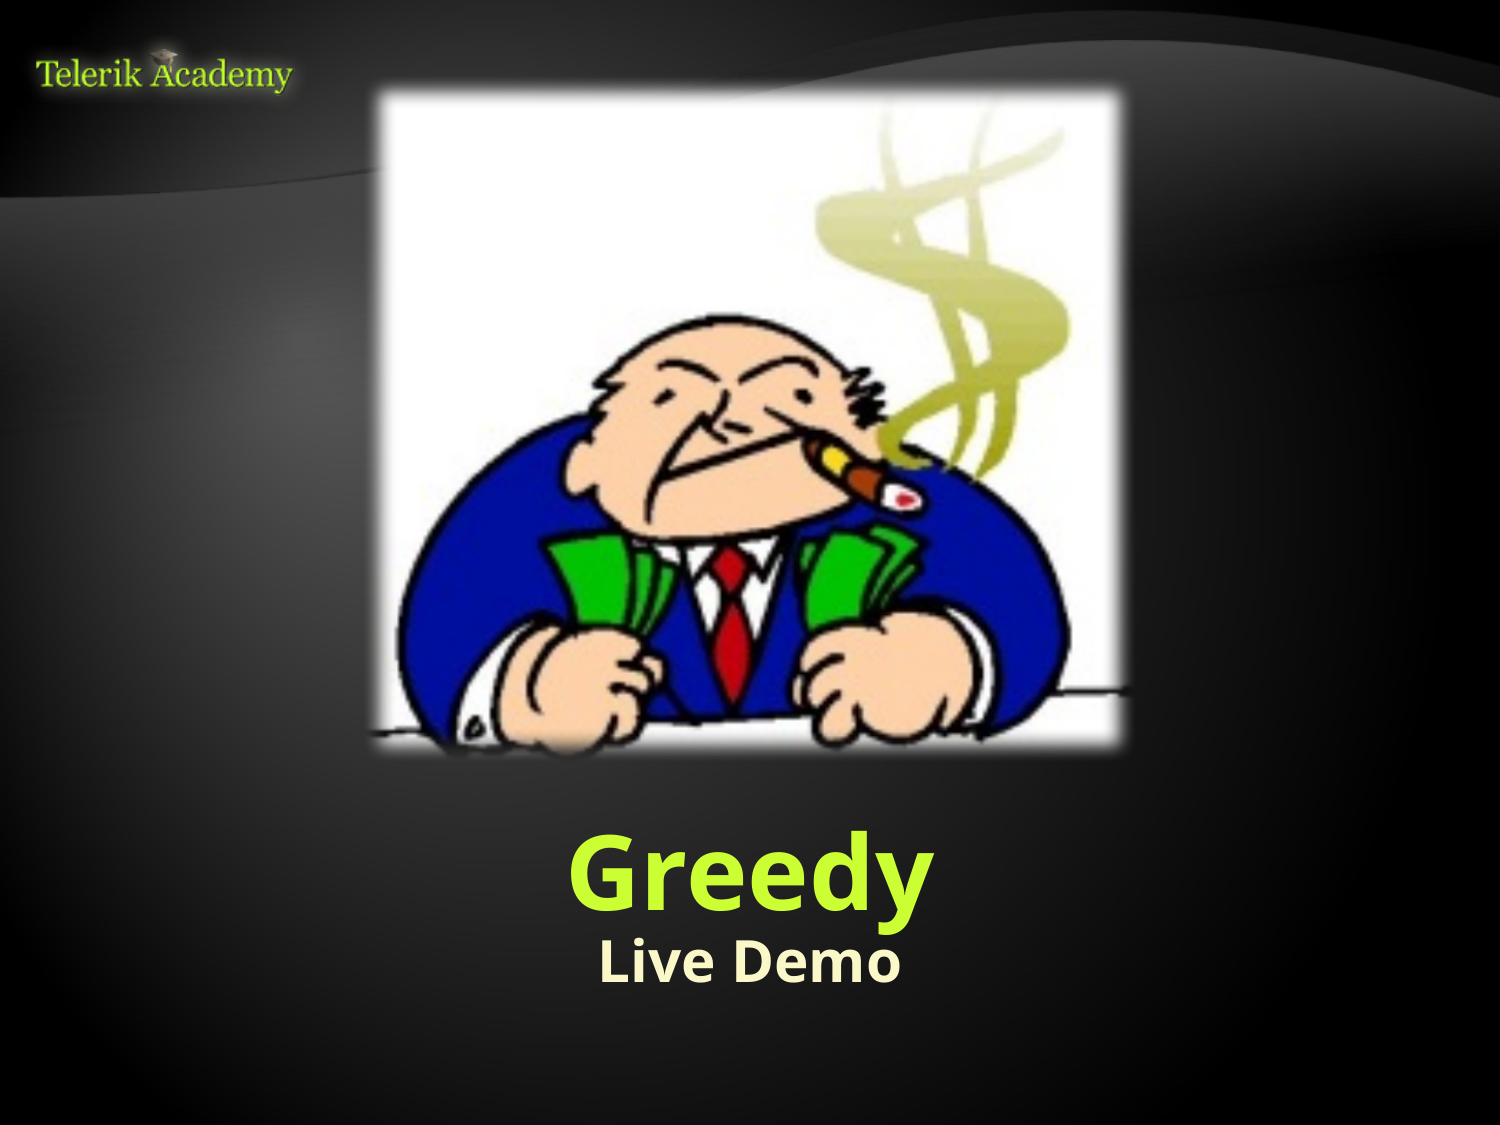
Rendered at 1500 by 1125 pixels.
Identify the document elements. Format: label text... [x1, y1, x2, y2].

picture [0, 0, 1500, 1125]
title Greedy [99, 787, 1400, 912]
subtitle Live Demo [99, 912, 1400, 1006]
